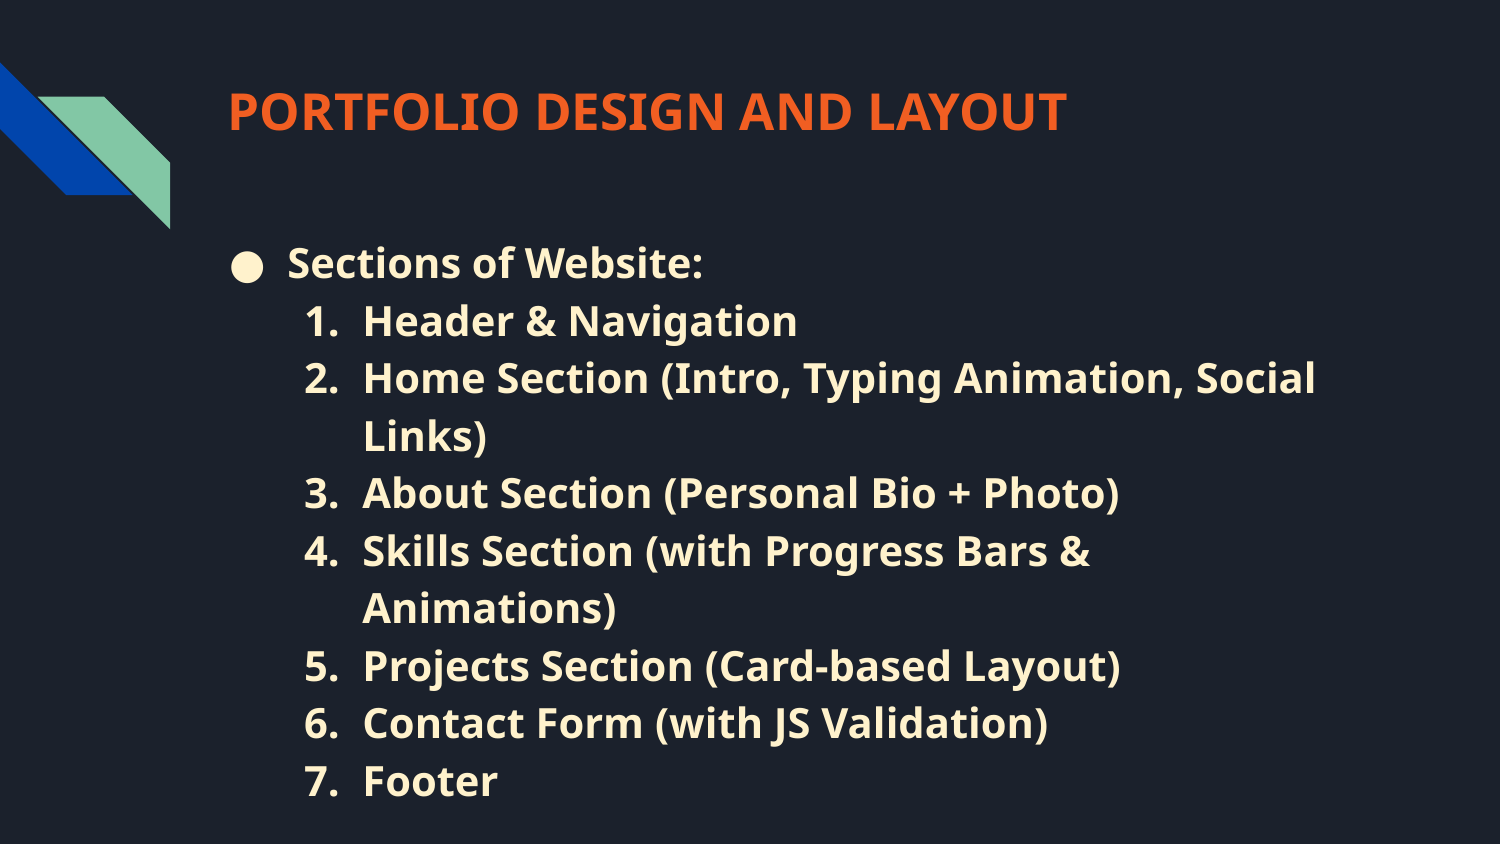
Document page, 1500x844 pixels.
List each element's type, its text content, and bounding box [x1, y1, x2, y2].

list Sections of Website: Header & Navigation Home Section (Intro, Typing Animation, Social Links) About Section (Personal Bio + Photo) Skills Section (with Progress Bars & Animations) Projects Section (Card-based Layout) Contact Form (with JS Validation) Footer [197, 214, 1353, 744]
title PORTFOLIO DESIGN AND LAYOUT [212, 64, 1368, 215]
